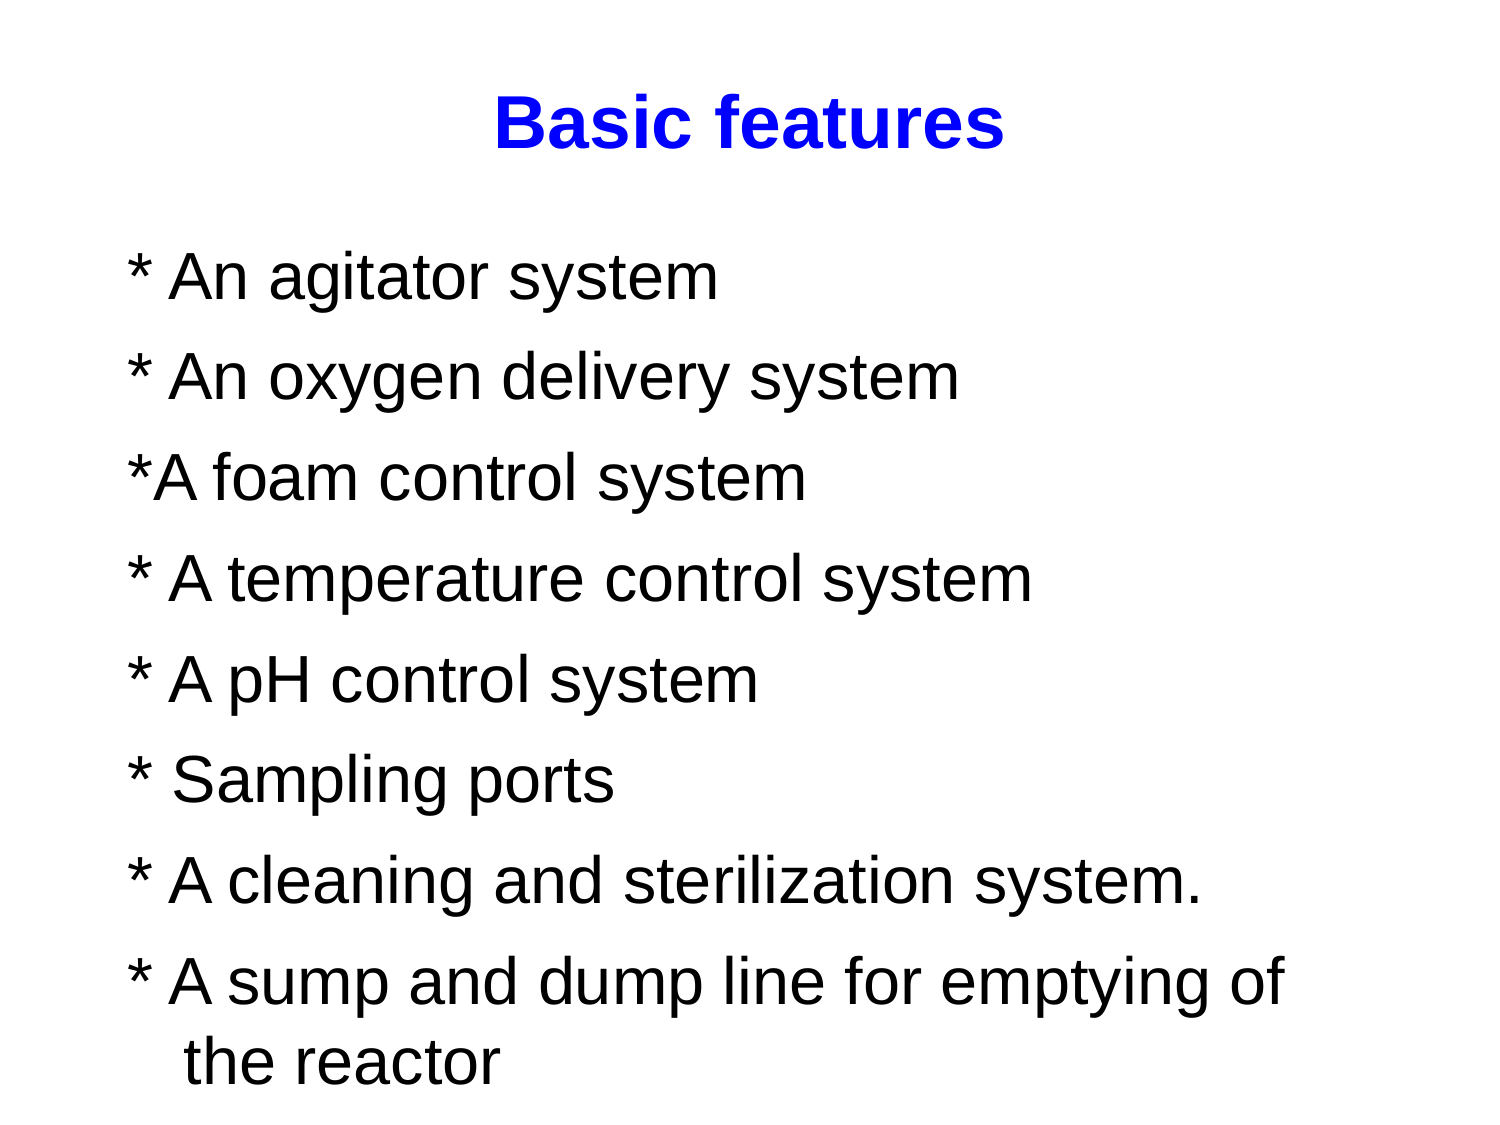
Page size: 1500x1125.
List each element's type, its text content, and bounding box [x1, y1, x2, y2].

list * An agitator system * An oxygen delivery system *A foam control system * A temperature control system * A pH control system * Sampling ports * A cleaning and sterilization system. * A sump and dump line for emptying of the reactor [112, 224, 1388, 901]
title Basic features [112, 24, 1388, 213]
